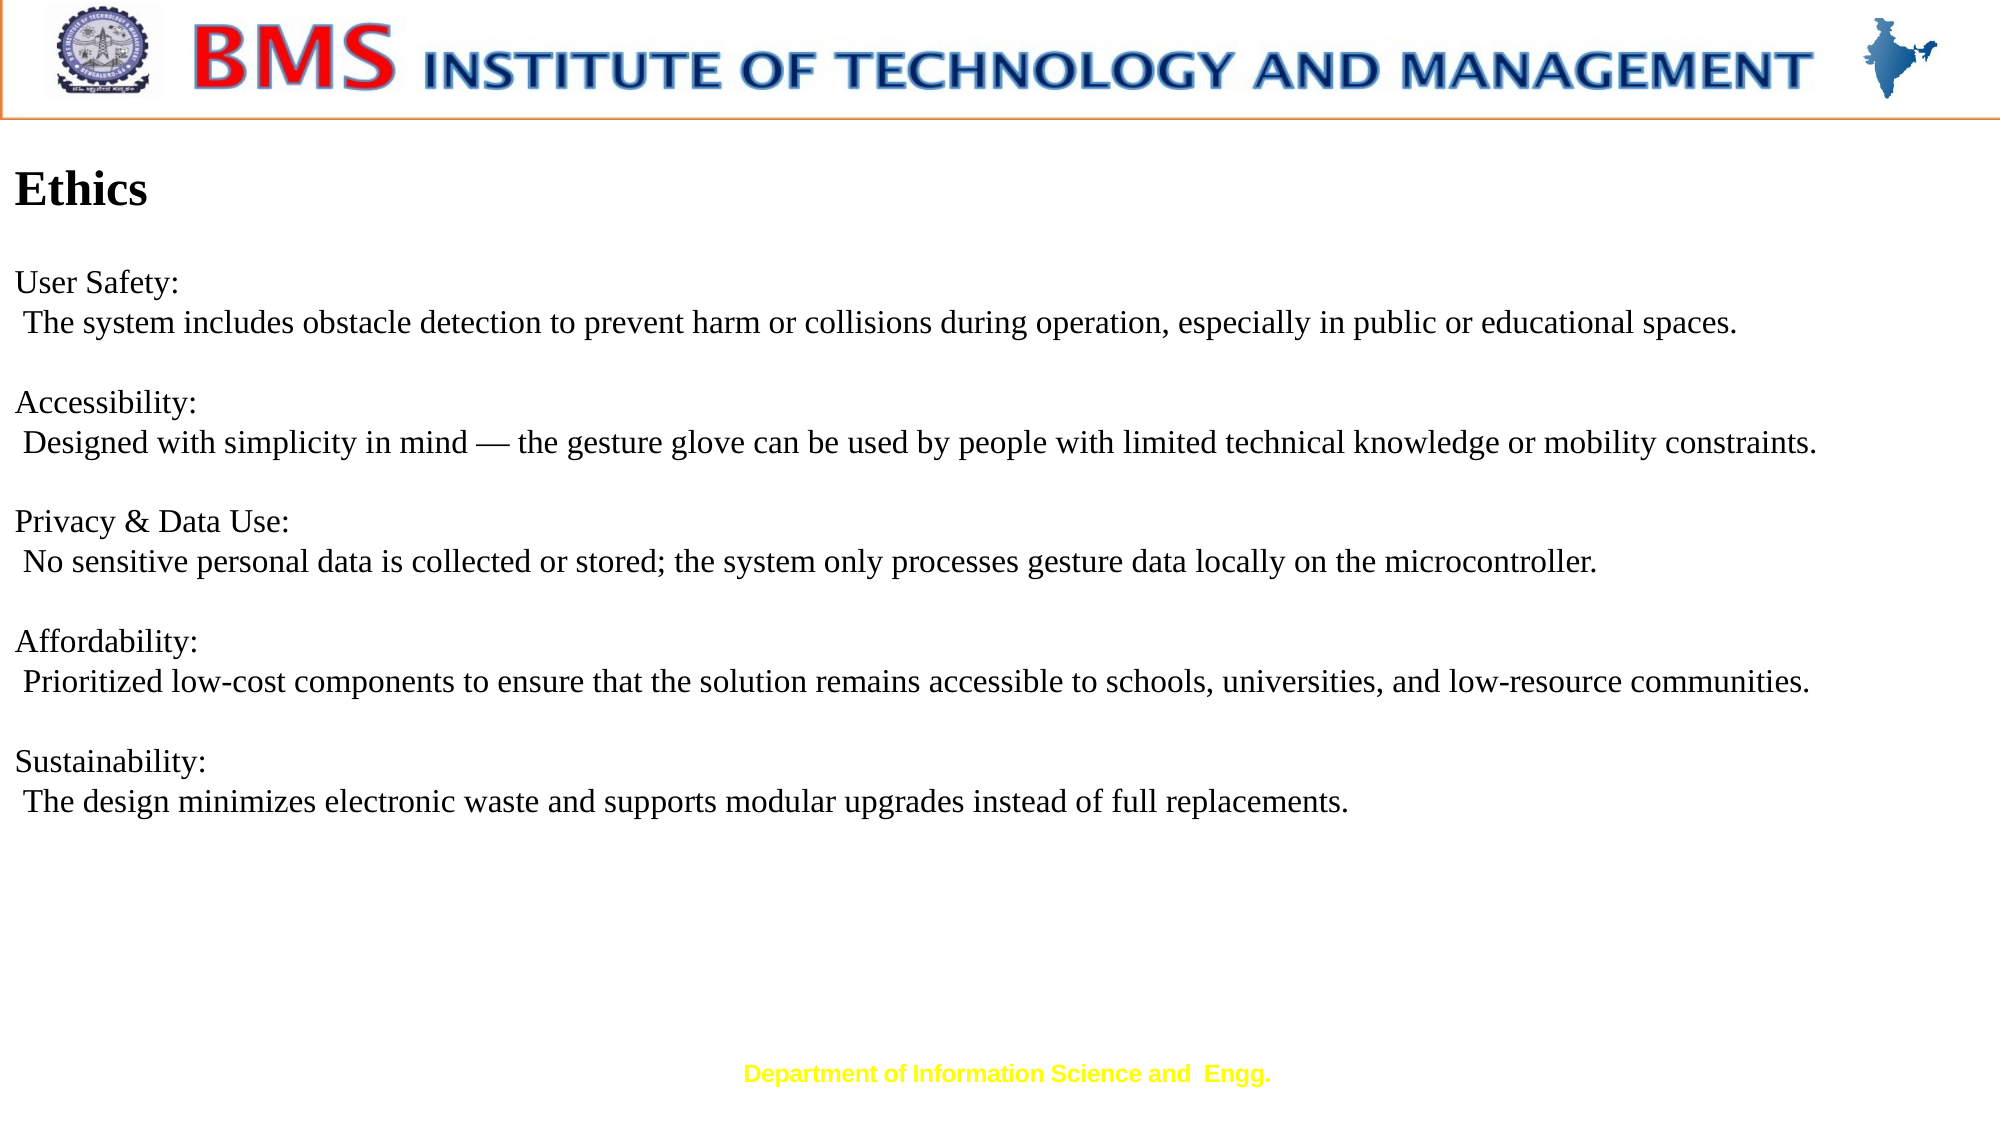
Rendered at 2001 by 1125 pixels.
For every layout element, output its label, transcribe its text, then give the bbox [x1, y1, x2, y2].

picture [0, 0, 2000, 120]
text_box Ethics User Safety: The system includes obstacle detection to prevent harm or collisions during operation, especially in public or educational spaces. Accessibility: Designed with simplicity in mind — the gesture glove can be used by people with limited technical knowledge or mobility constraints. Privacy & Data Use: No sensitive personal data is collected or stored; the system only processes gesture data locally on the microcontroller. Affordability: Prioritized low-cost components to ensure that the solution remains accessible to schools, universities, and low-resource communities. Sustainability: The design minimizes electronic waste and supports modular upgrades instead of full replacements. [0, 147, 1929, 867]
